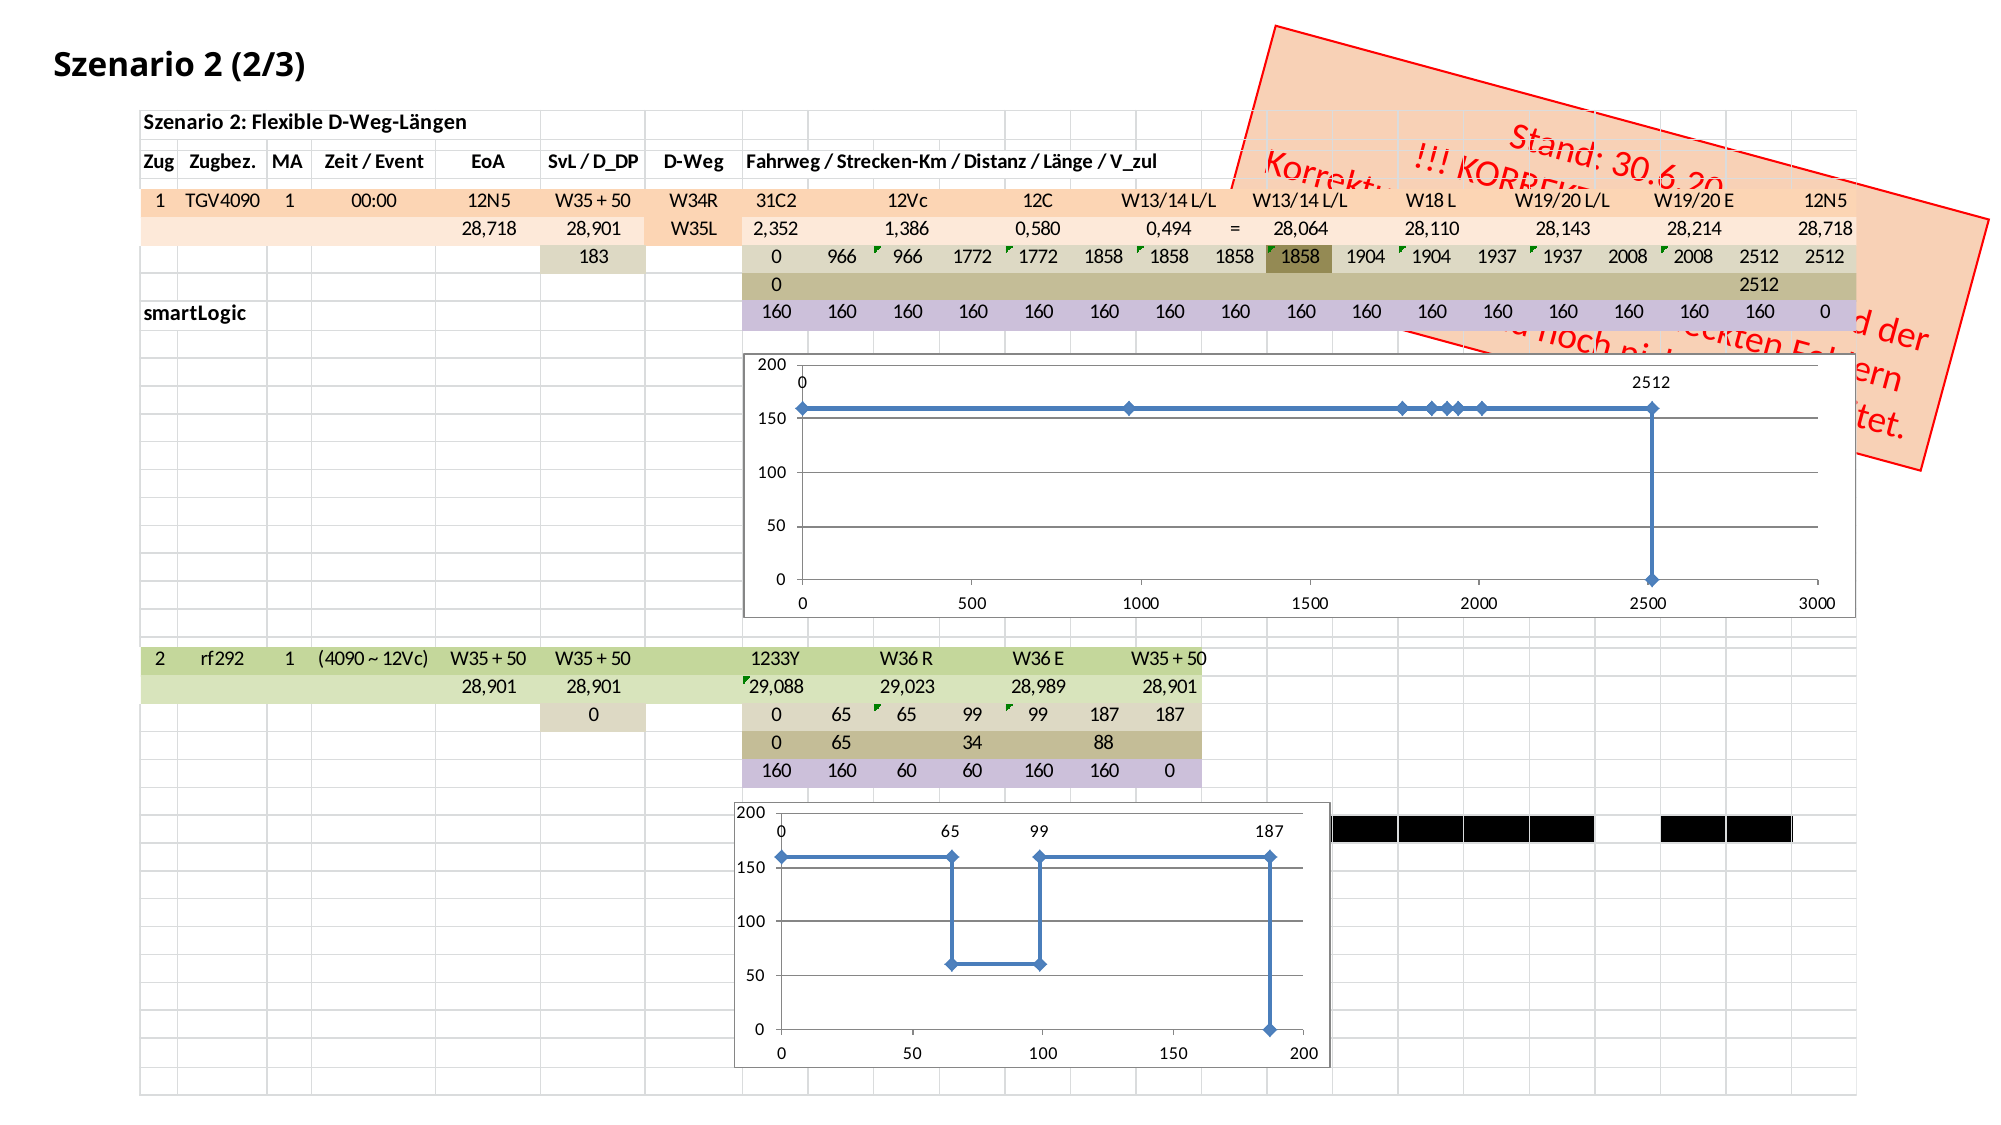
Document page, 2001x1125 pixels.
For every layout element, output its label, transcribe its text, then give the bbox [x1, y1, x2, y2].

picture [139, 109, 1858, 1096]
text_box Szenario 2 (2/3) [38, 36, 1932, 91]
